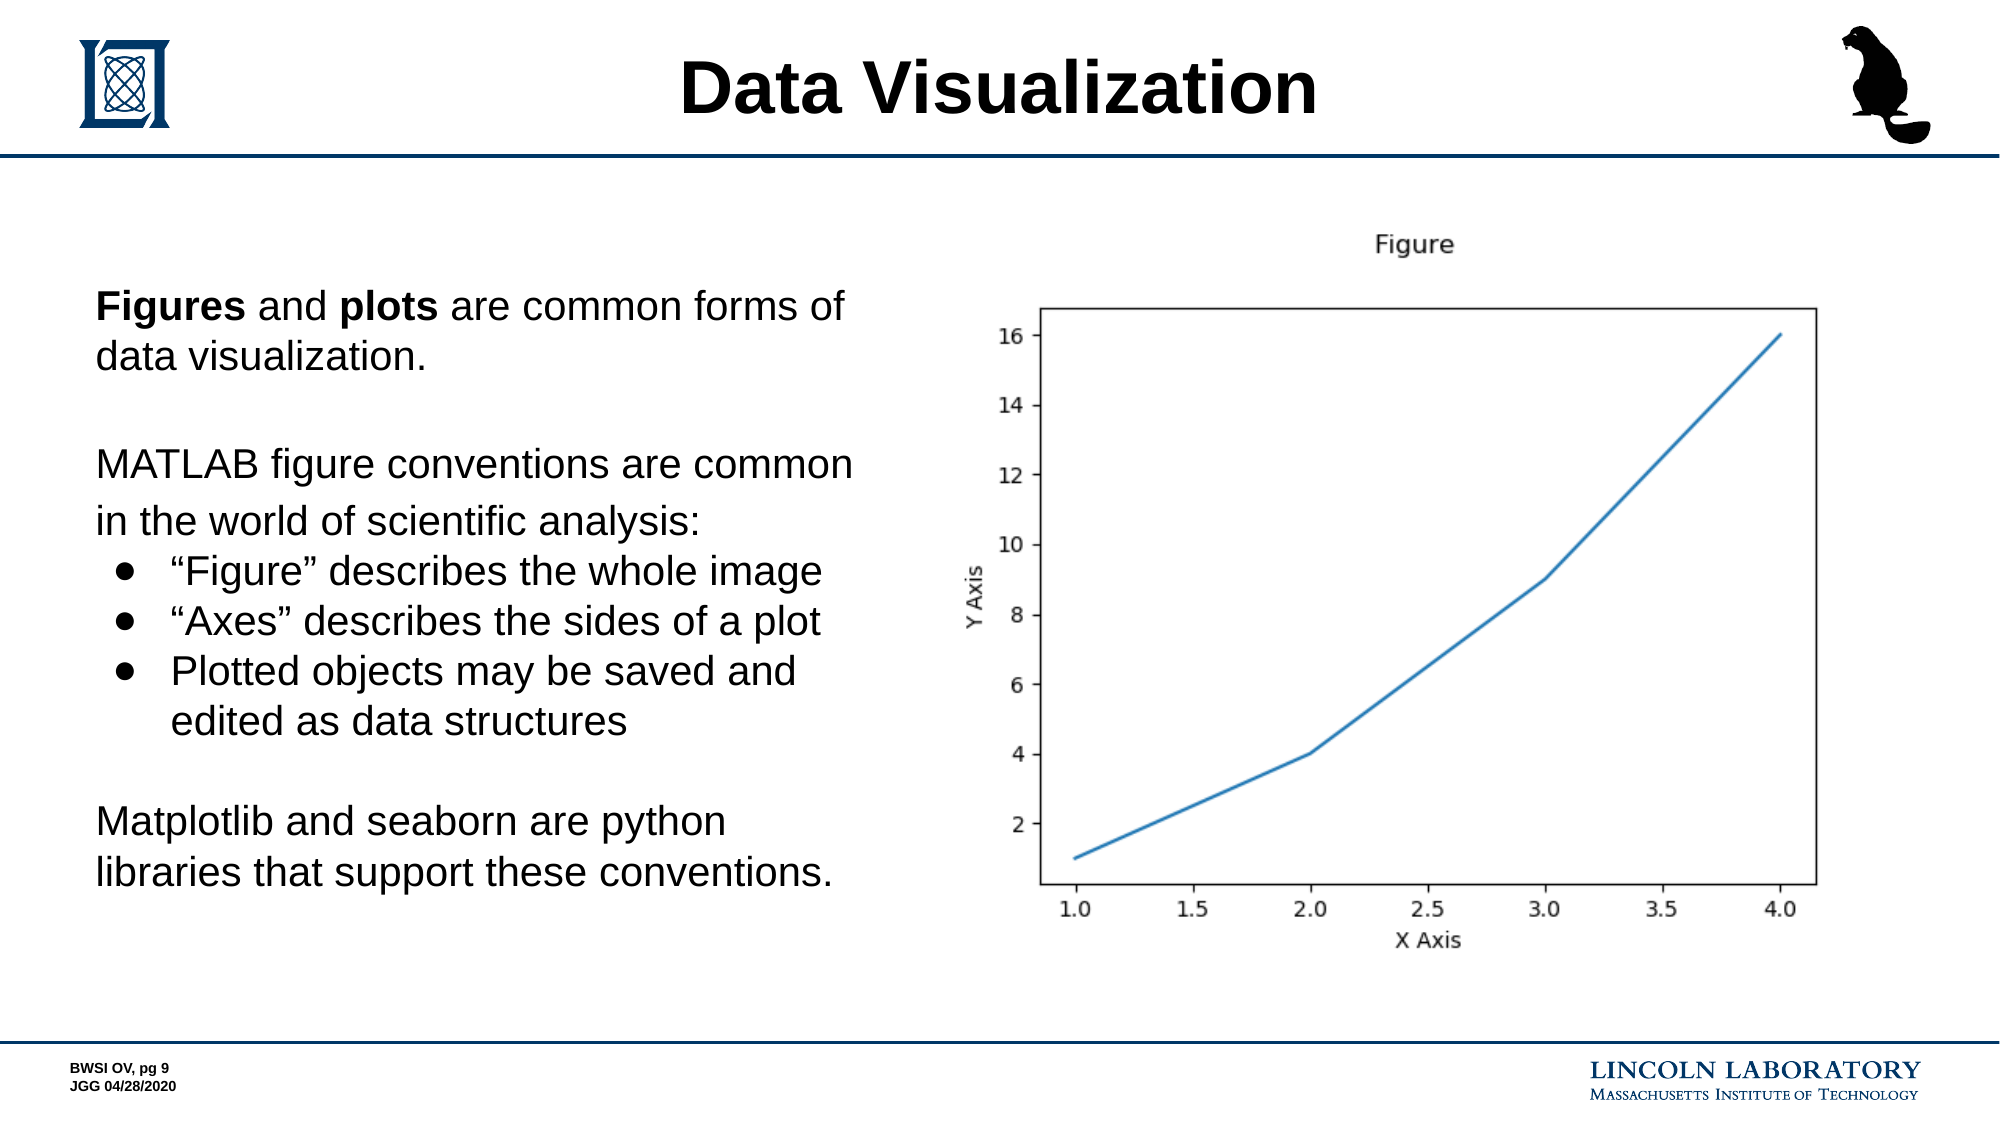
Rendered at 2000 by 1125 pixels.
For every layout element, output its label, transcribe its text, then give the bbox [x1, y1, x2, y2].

title Data Visualization [205, 16, 1794, 150]
picture [1830, 15, 1942, 151]
picture [79, 40, 170, 128]
picture [914, 219, 1916, 967]
text_box Figures and plots are common forms of data visualization. MATLAB figure conventions are common in the world of scientific analysis: “Figure” describes the whole image “Axes” describes the sides of a plot Plotted objects may be saved and edited as data structures Matplotlib and seaborn are python libraries that support these conventions. [80, 264, 876, 923]
picture [1588, 1061, 1921, 1100]
